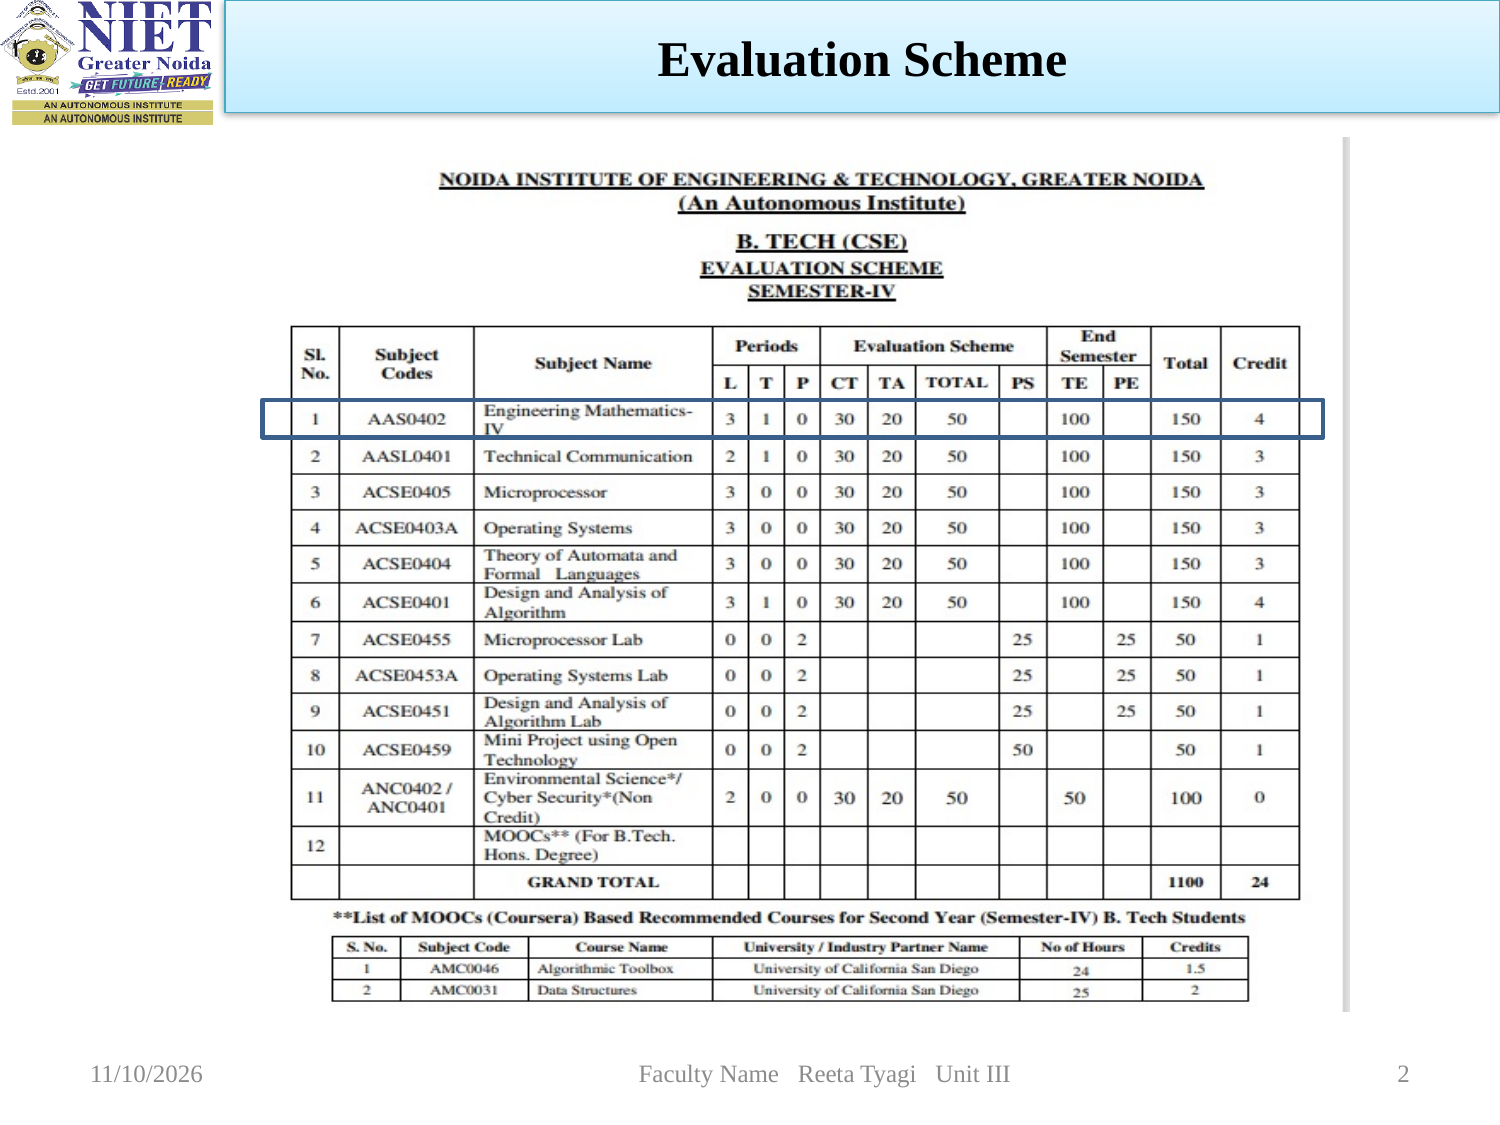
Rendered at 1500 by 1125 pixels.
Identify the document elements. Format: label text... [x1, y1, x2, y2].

picture [0, 0, 213, 125]
footer Faculty Name Reeta Tyagi Unit III [412, 1042, 1238, 1103]
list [262, 137, 1351, 1012]
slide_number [75, 1042, 412, 1103]
slide_number 2 [1238, 1042, 1425, 1103]
text_box Evaluation Scheme [224, 0, 1500, 113]
